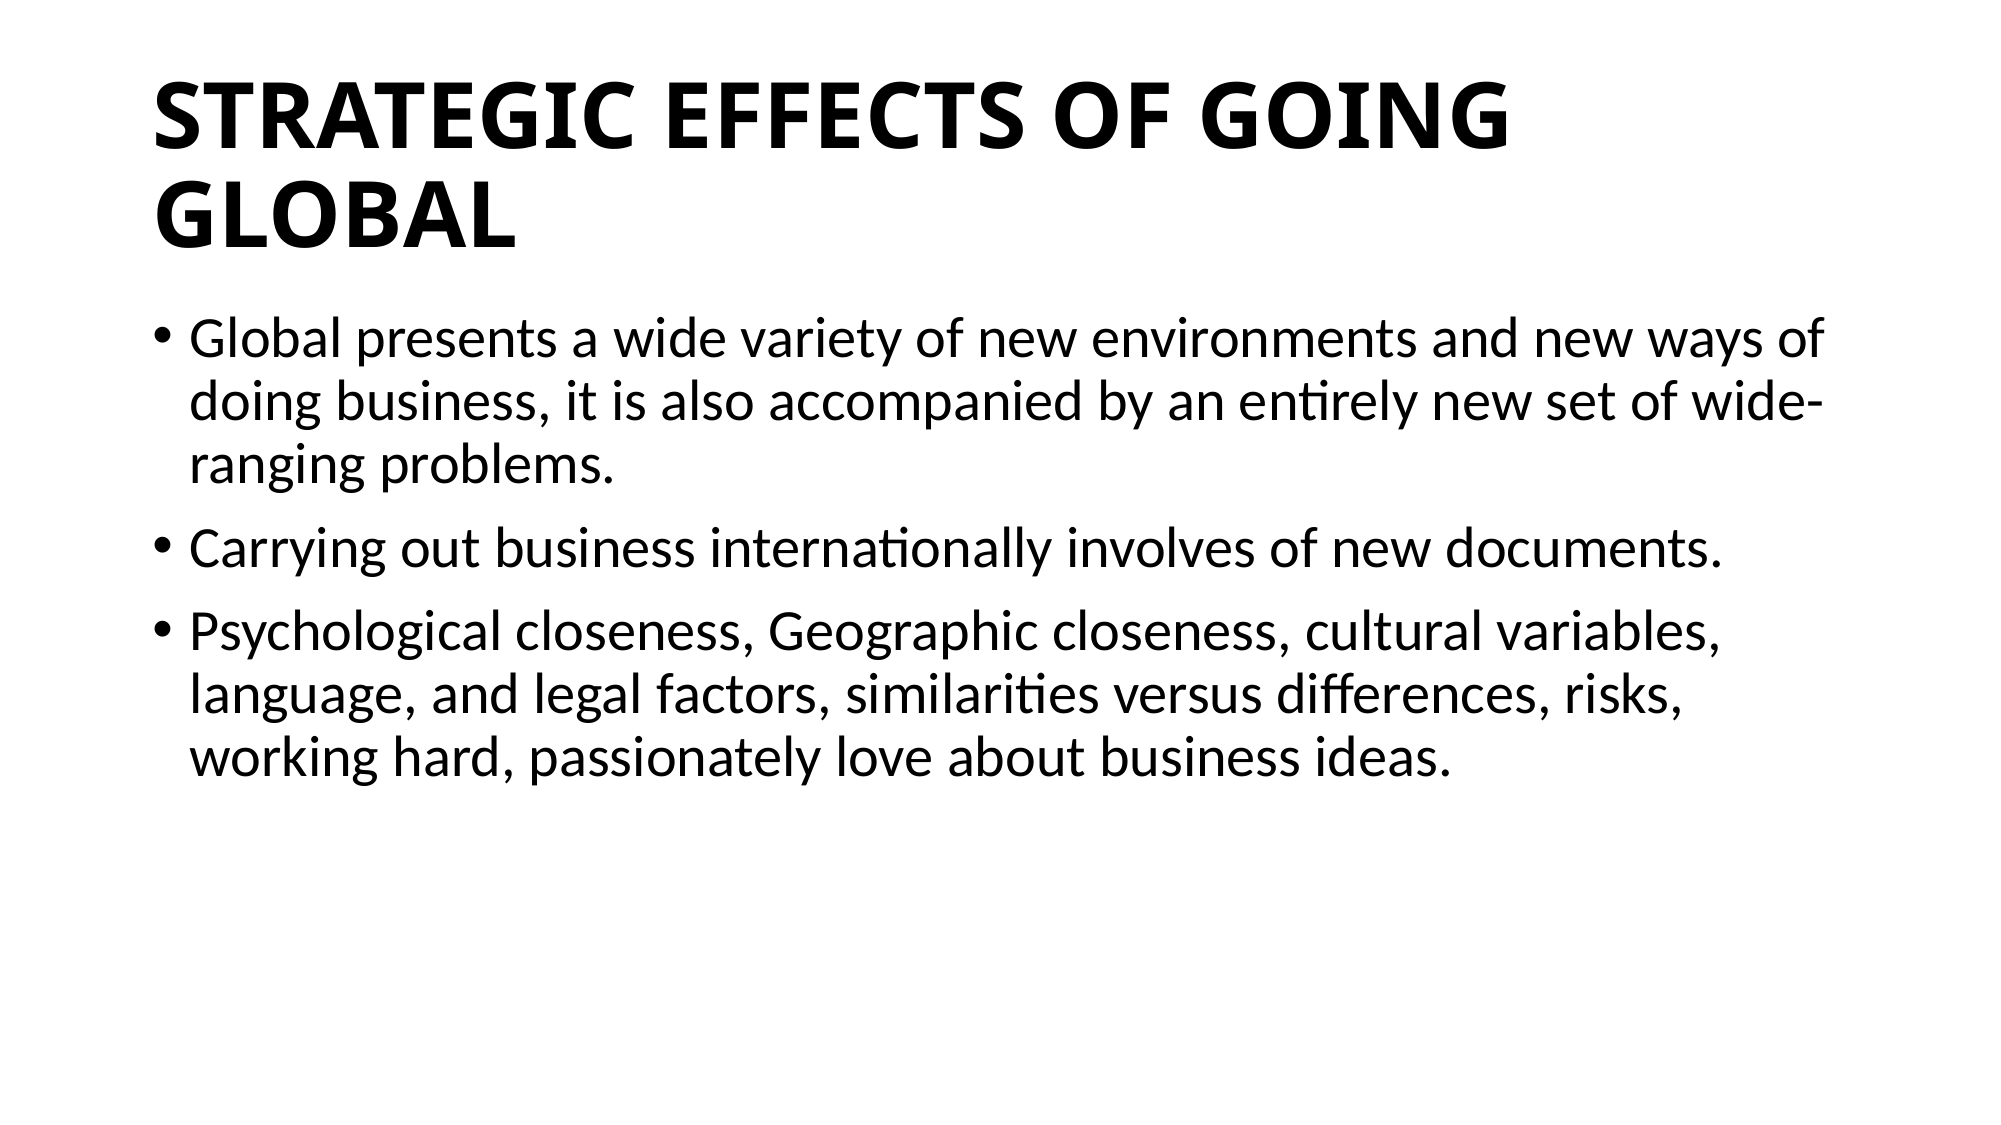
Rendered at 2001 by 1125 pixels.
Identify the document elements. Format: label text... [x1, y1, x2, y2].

list Global presents a wide variety of new environments and new ways of doing business, it is also accompanied by an entirely new set of wide-ranging problems. Carrying out business internationally involves of new documents. Psychological closeness, Geographic closeness, cultural variables, language, and legal factors, similarities versus differences, risks, working hard, passionately love about business ideas. [137, 299, 1863, 1014]
title STRATEGIC EFFECTS OF GOING GLOBAL [137, 59, 1863, 278]
